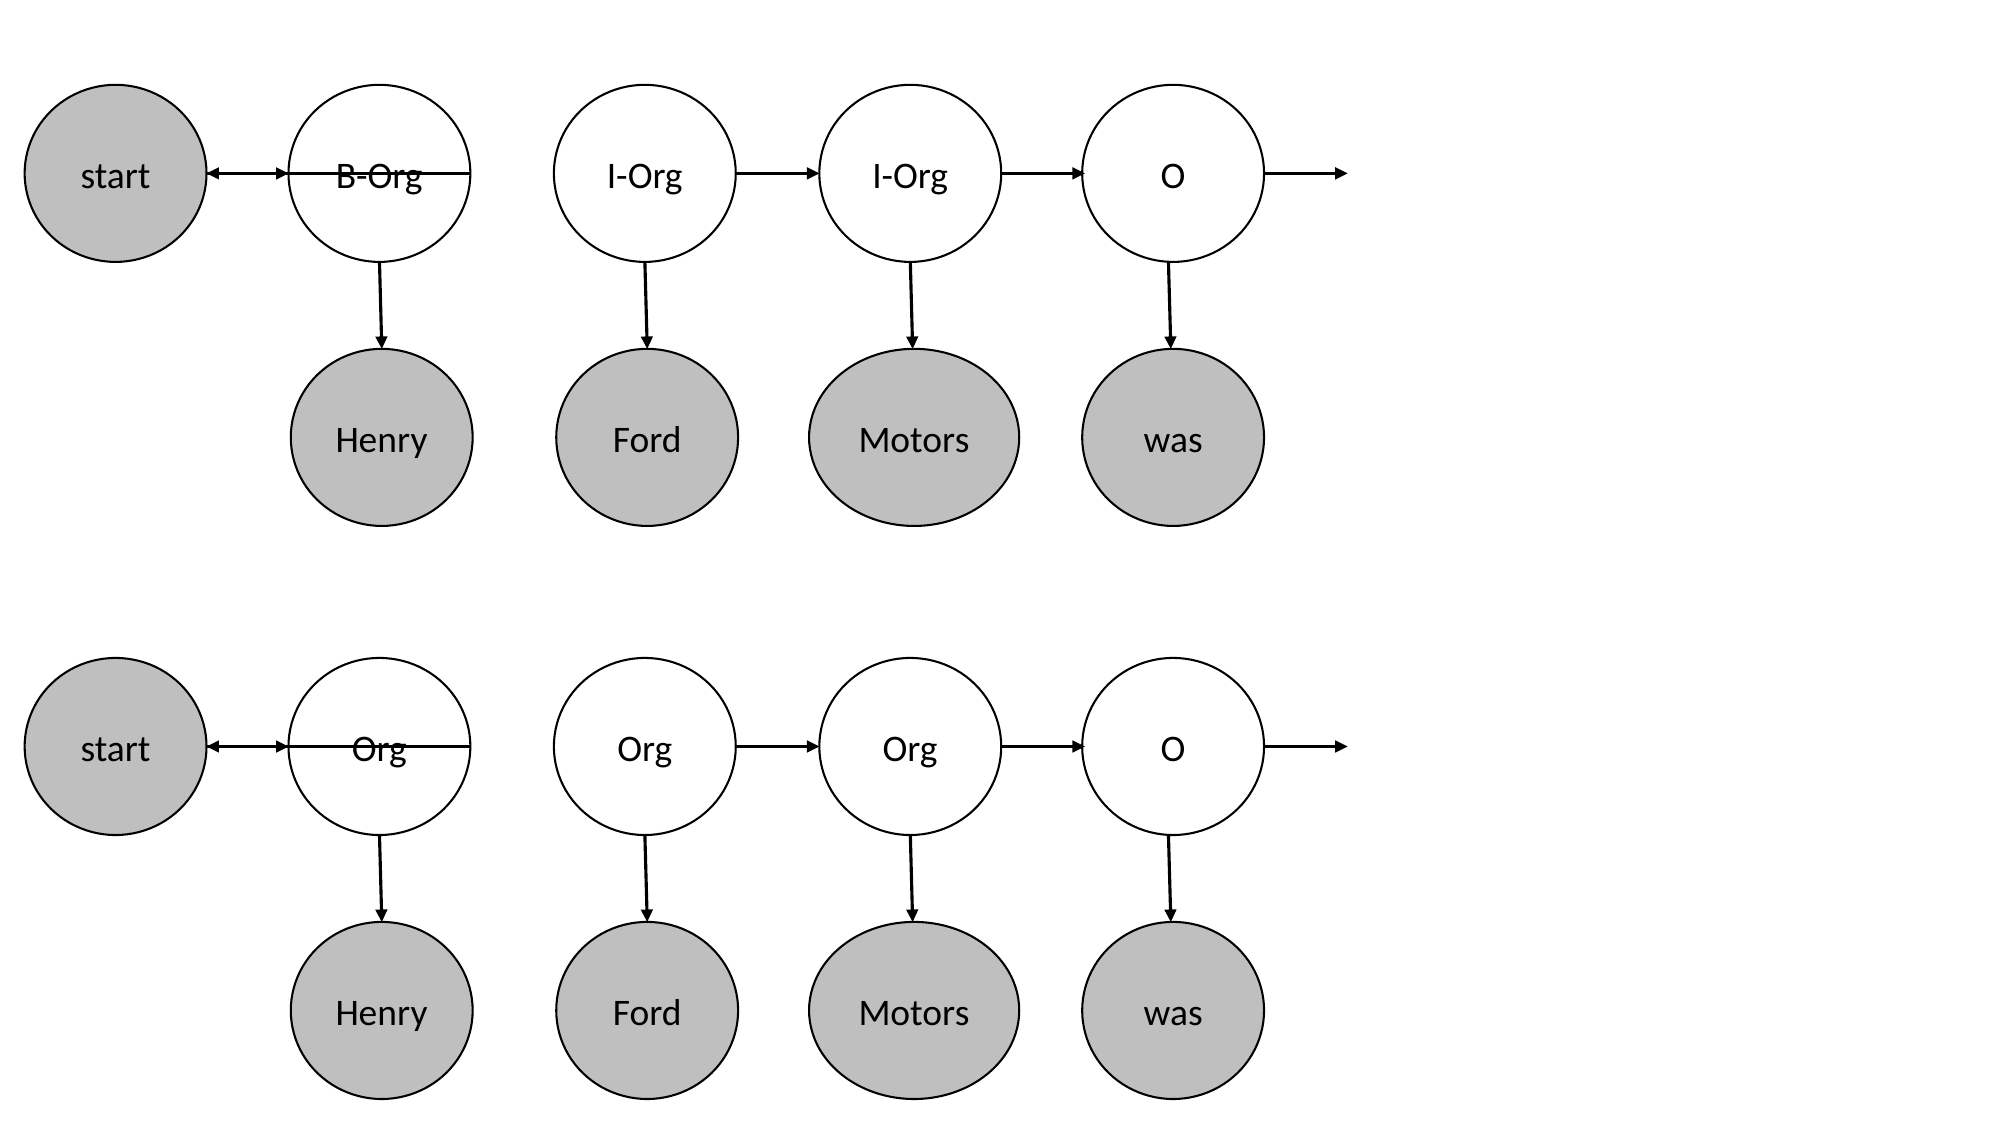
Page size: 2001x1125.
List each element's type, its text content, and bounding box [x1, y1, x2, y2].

text_box Henry [289, 920, 474, 1101]
text_box O [1081, 83, 1266, 263]
text_box B-Org [287, 174, 472, 263]
text_box Ford [555, 347, 740, 527]
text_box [644, 261, 648, 349]
text_box start [23, 83, 208, 263]
text_box O [1081, 656, 1266, 837]
text_box Org [287, 656, 472, 746]
text_box Motors [808, 347, 1021, 527]
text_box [644, 835, 648, 922]
text_box B-Org [287, 83, 472, 173]
text_box I-Org [818, 83, 1003, 263]
text_box Henry [289, 347, 474, 527]
text_box Org [287, 747, 472, 837]
text_box Motors [808, 920, 1021, 1101]
text_box Org [818, 656, 1003, 837]
text_box Ford [555, 920, 740, 1101]
text_box Org [552, 656, 737, 837]
text_box start [23, 656, 208, 837]
text_box was [1081, 920, 1266, 1101]
text_box I-Org [552, 83, 737, 263]
text_box was [1081, 347, 1266, 527]
